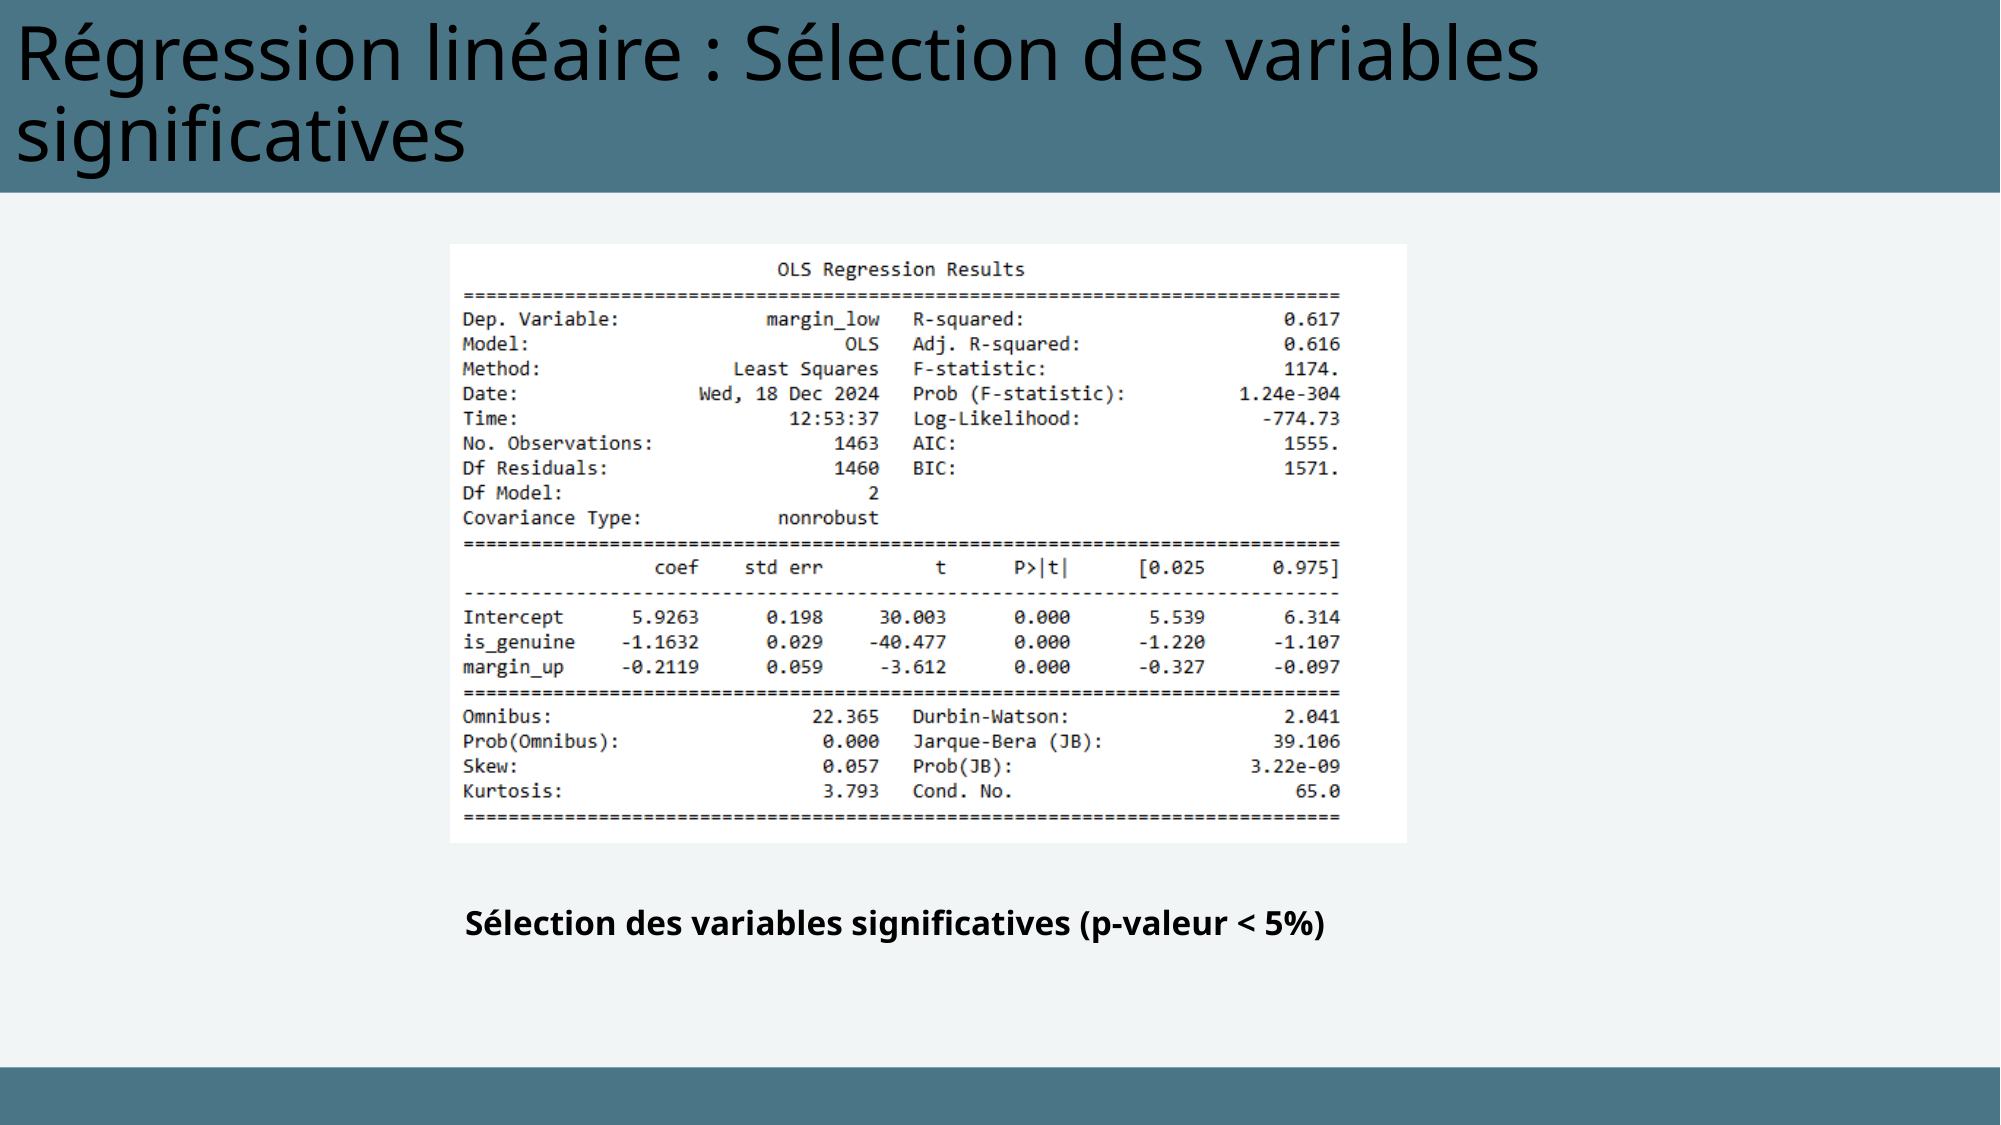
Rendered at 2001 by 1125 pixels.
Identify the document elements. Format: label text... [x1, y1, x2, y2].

picture [449, 244, 1407, 843]
list Sélection des variables significatives (p-valeur < 5%) [450, 271, 1532, 986]
title Régression linéaire : Sélection des variables significatives [0, 0, 2000, 193]
